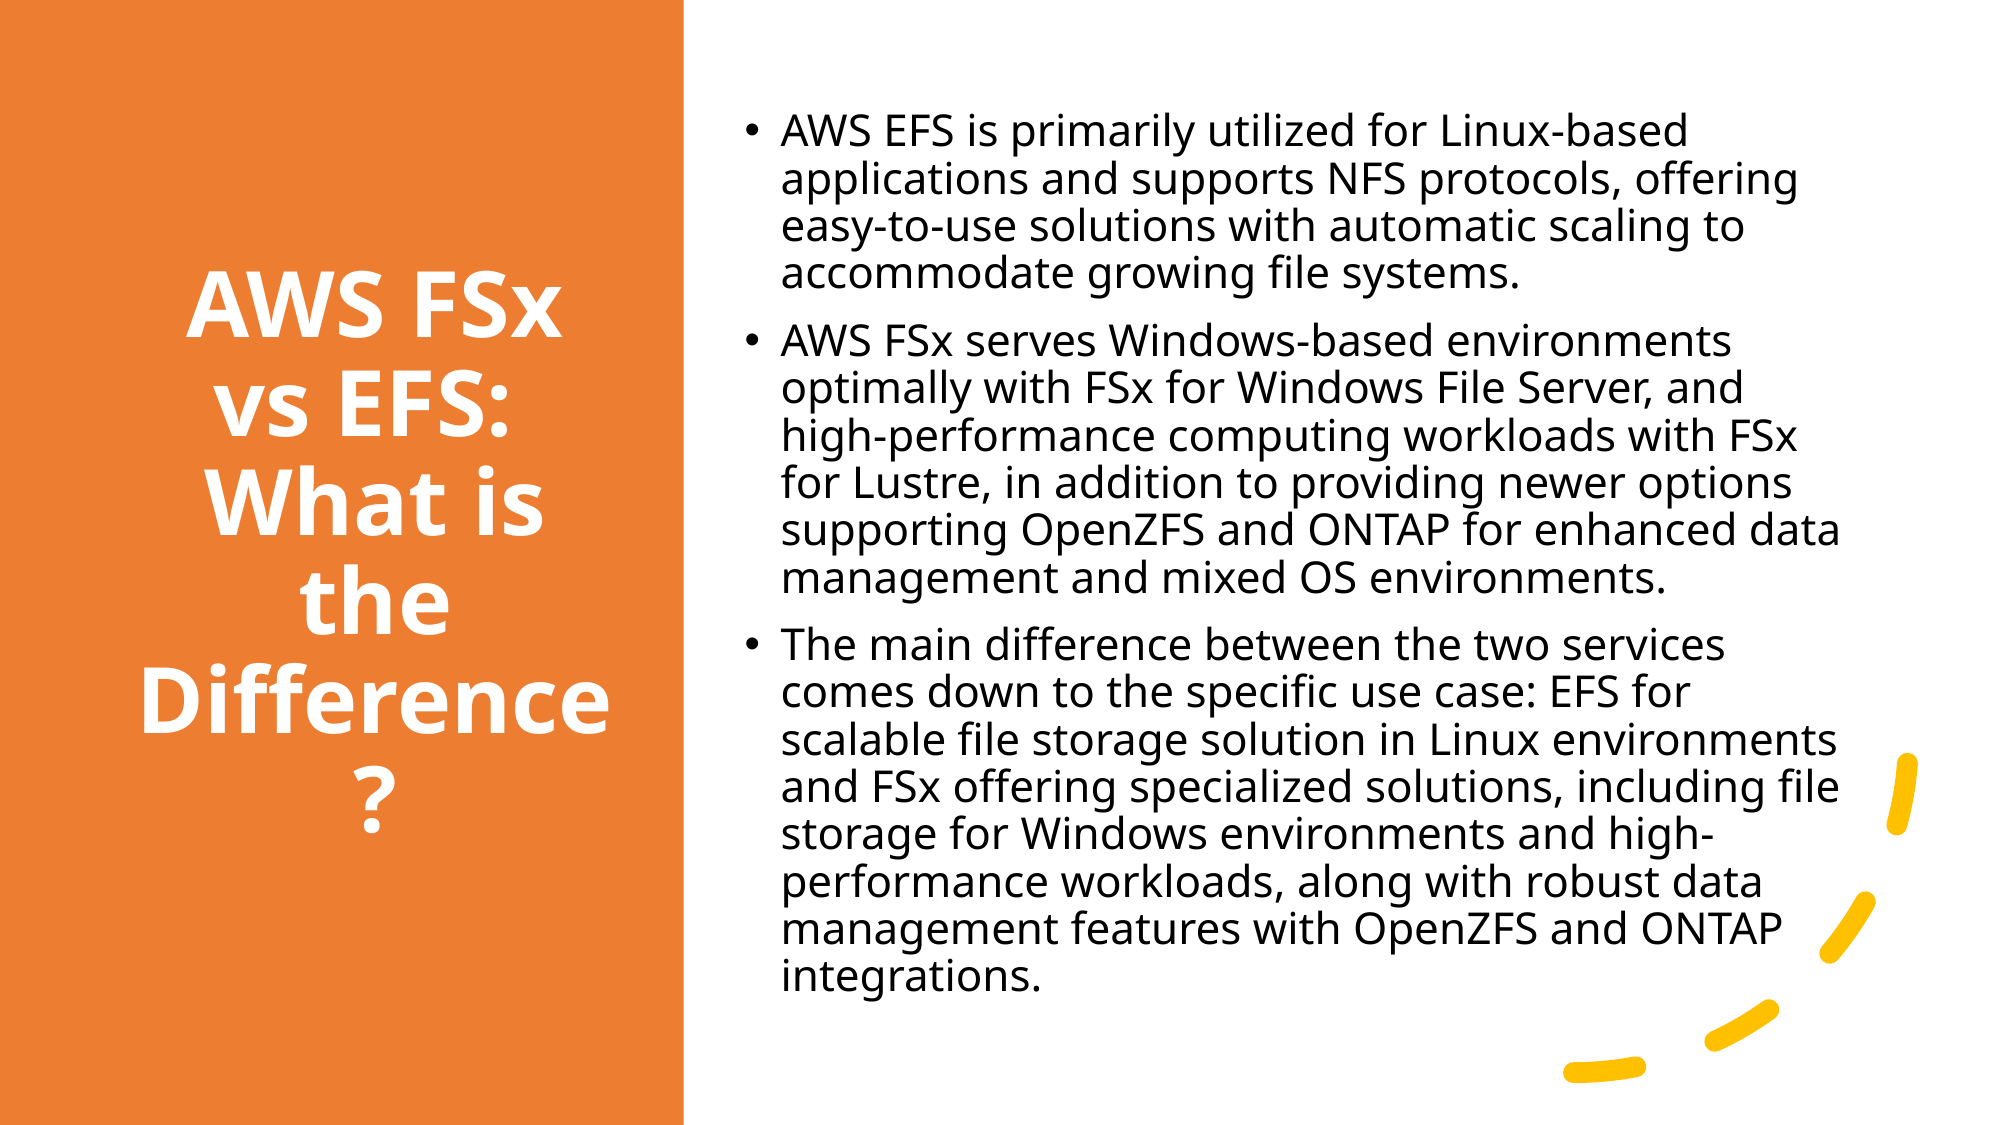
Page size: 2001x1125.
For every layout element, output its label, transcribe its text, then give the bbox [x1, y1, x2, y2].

title AWS FSx vs EFS: What is the Difference? [112, 97, 638, 1014]
text_box [1572, 1014, 1764, 1074]
list AWS EFS is primarily utilized for Linux-based applications and supports NFS protocols, offering easy-to-use solutions with automatic scaling to accommodate growing file systems. AWS FSx serves Windows-based environments optimally with FSx for Windows File Server, and high-performance computing workloads with FSx for Lustre, in addition to providing newer options supporting OpenZFS and ONTAP for enhanced data management and mixed OS environments. The main difference between the two services comes down to the specific use case: EFS for scalable file storage solution in Linux environments and FSx offering specialized solutions, including file storage for Windows environments and high-performance workloads, along with robust data management features with OpenZFS and ONTAP integrations. [729, 97, 1863, 1014]
text_box [1863, 737, 1909, 907]
text_box [0, 0, 685, 1125]
text_box [685, 0, 2000, 1125]
